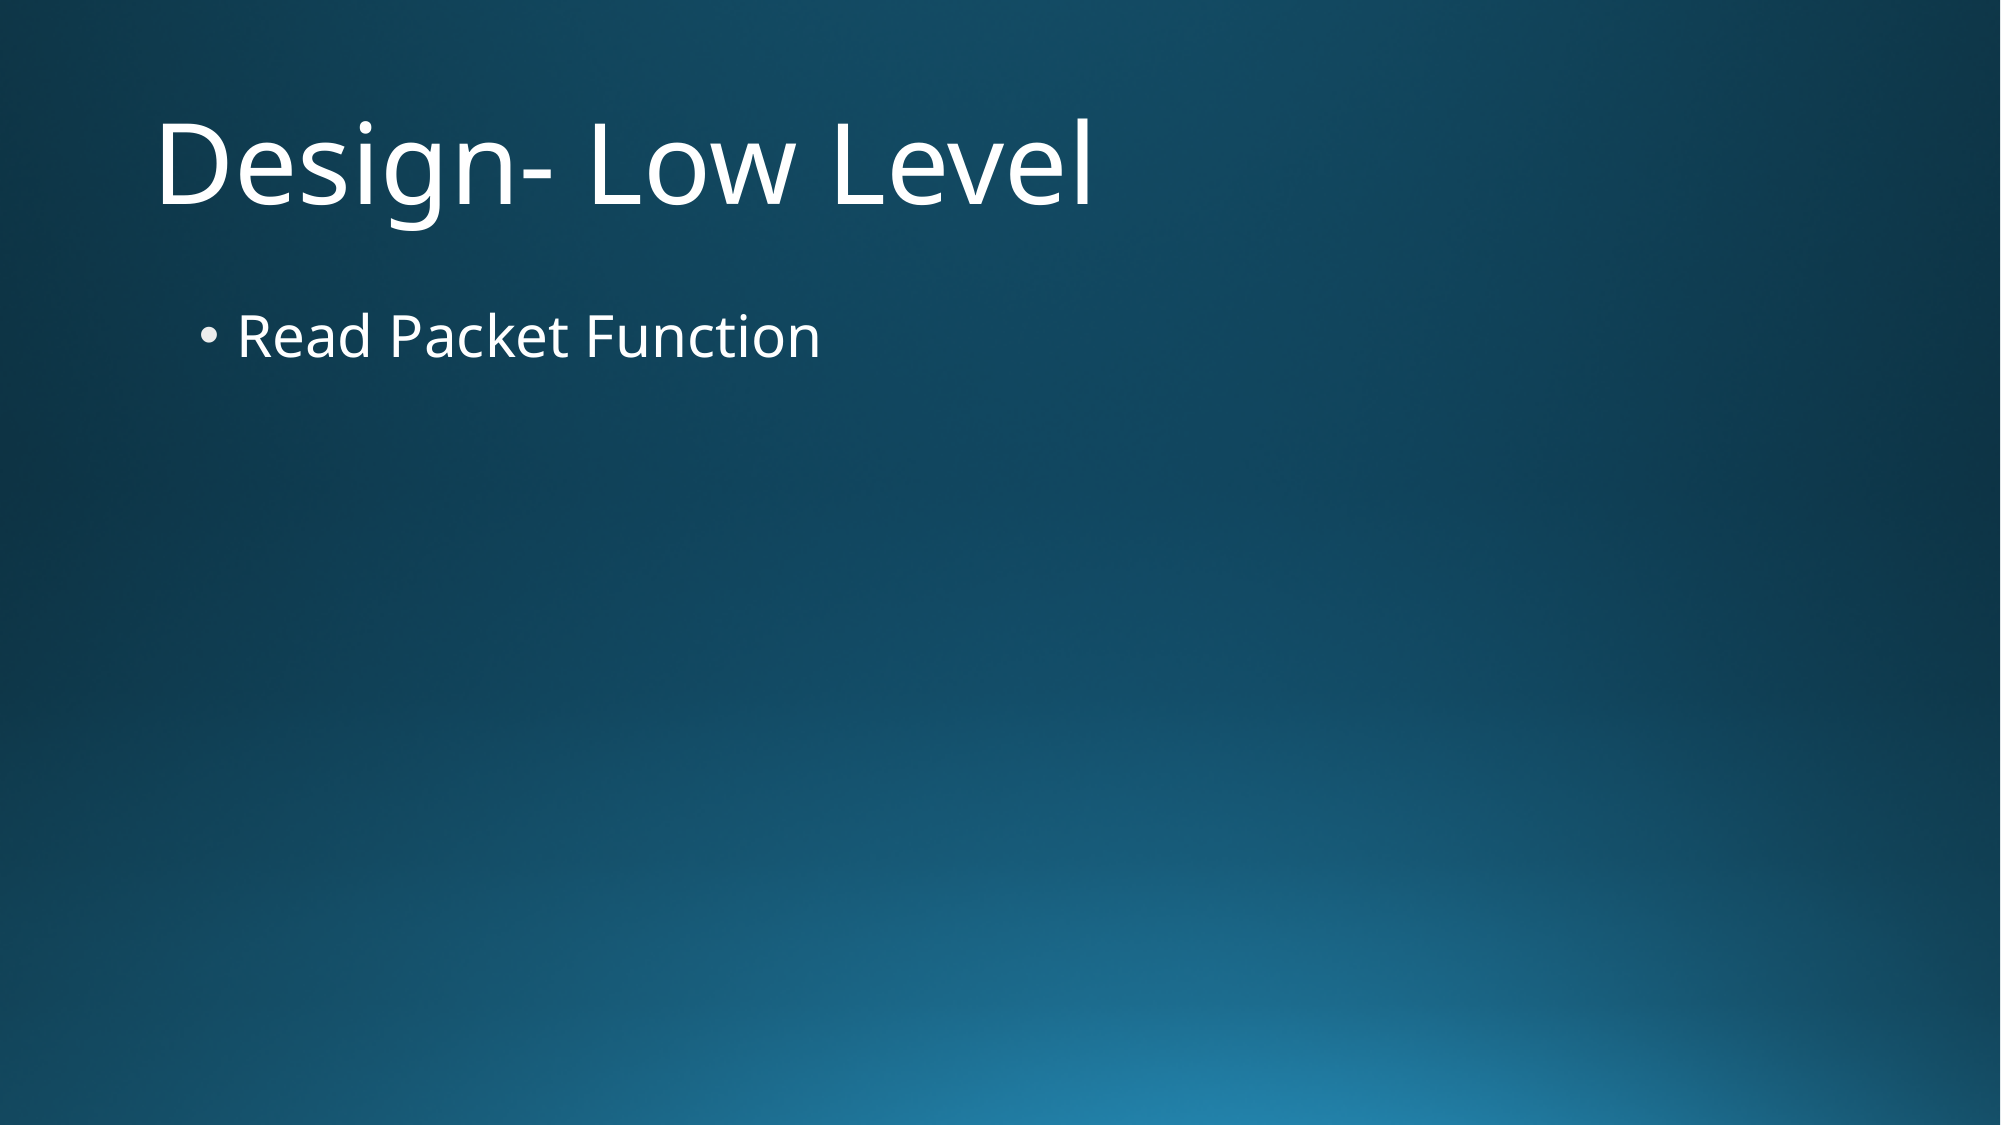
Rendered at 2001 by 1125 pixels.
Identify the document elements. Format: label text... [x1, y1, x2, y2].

title Design- Low Level [137, 59, 1863, 278]
picture [0, 0, 2001, 1125]
list Read Packet Function [183, 299, 1863, 1014]
